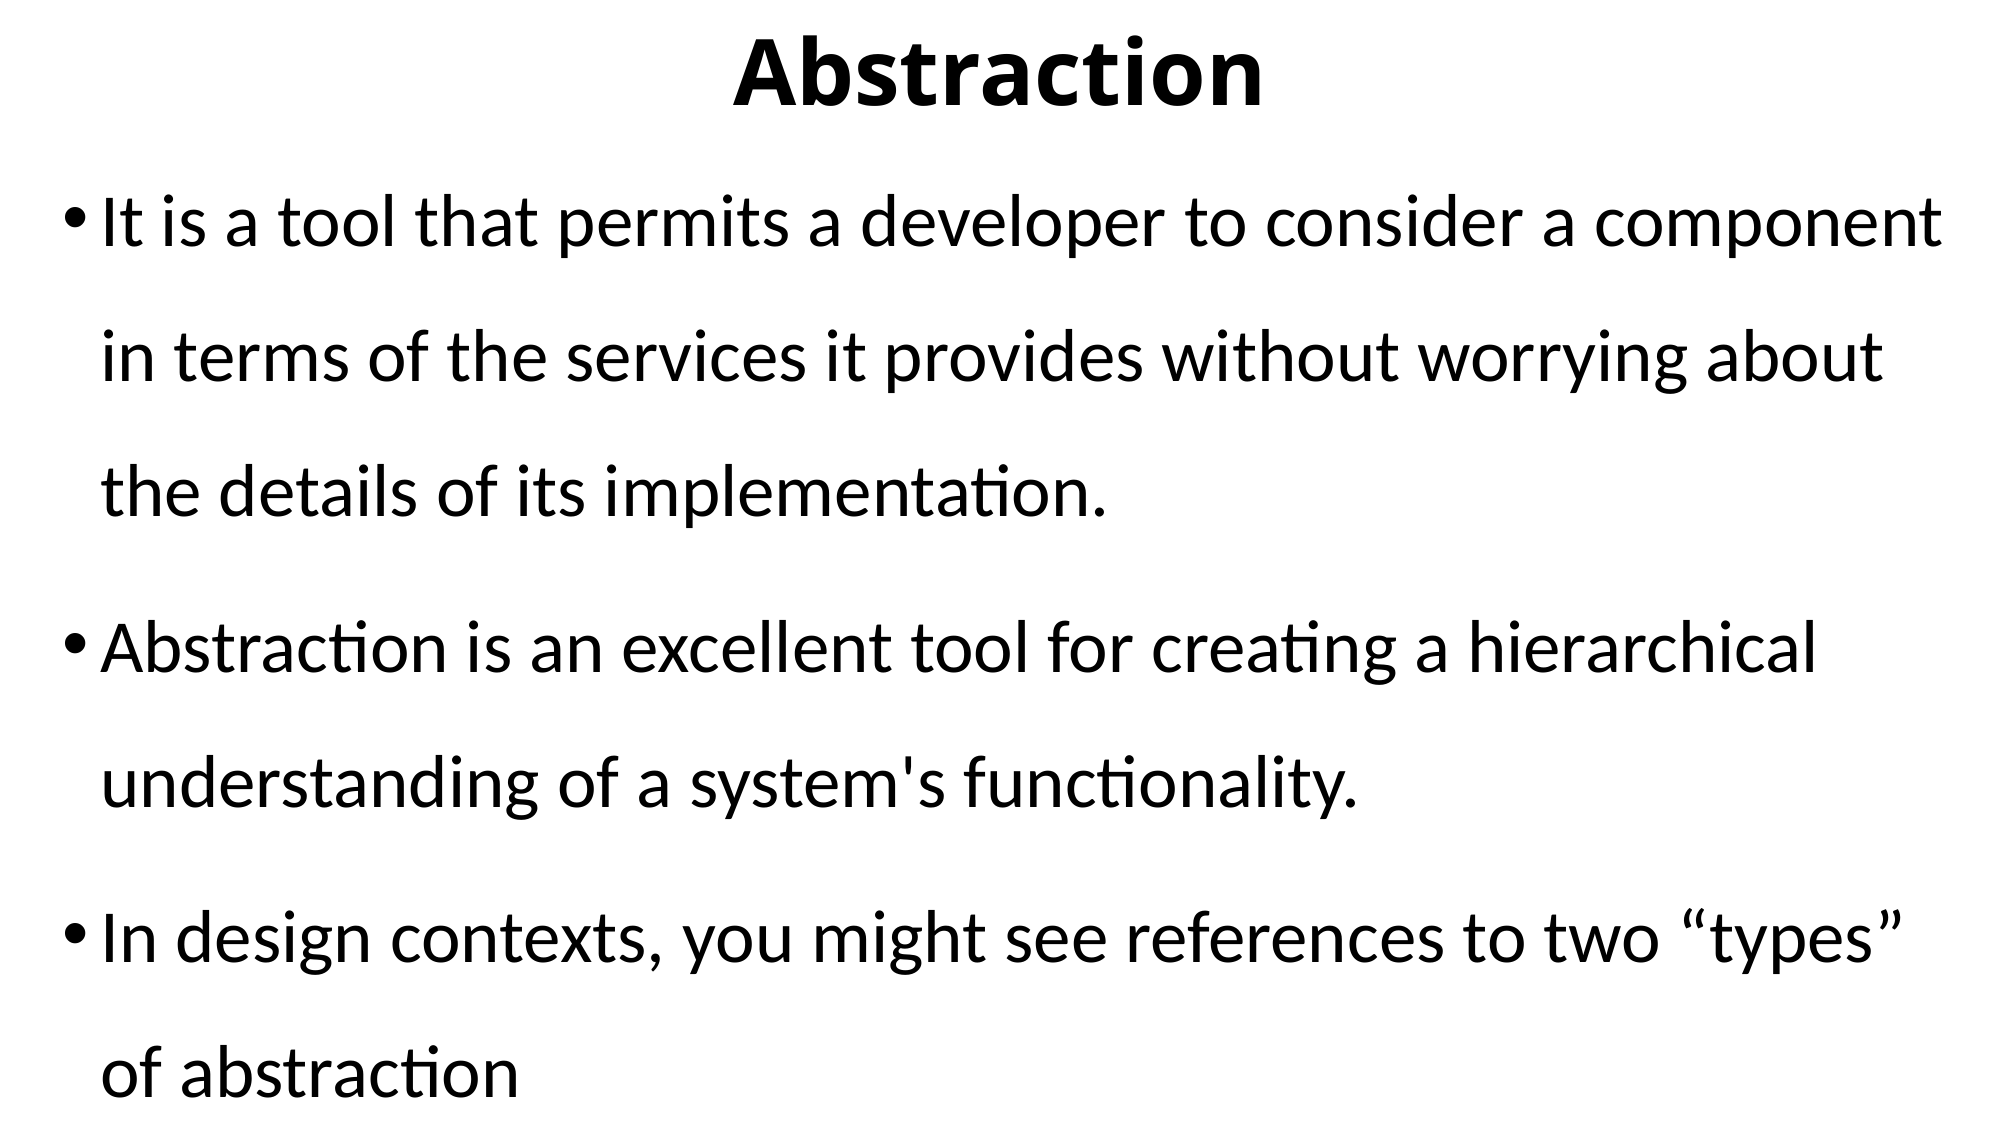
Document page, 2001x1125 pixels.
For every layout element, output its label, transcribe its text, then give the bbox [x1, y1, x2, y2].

title Abstraction [137, 0, 1863, 153]
list It is a tool that permits a developer to consider a component in terms of the services it provides without worrying about the details of its implementation. Abstraction is an excellent tool for creating a hierarchical understanding of a system's functionality. In design contexts, you might see references to two “types” of abstraction [47, 118, 2000, 1098]
